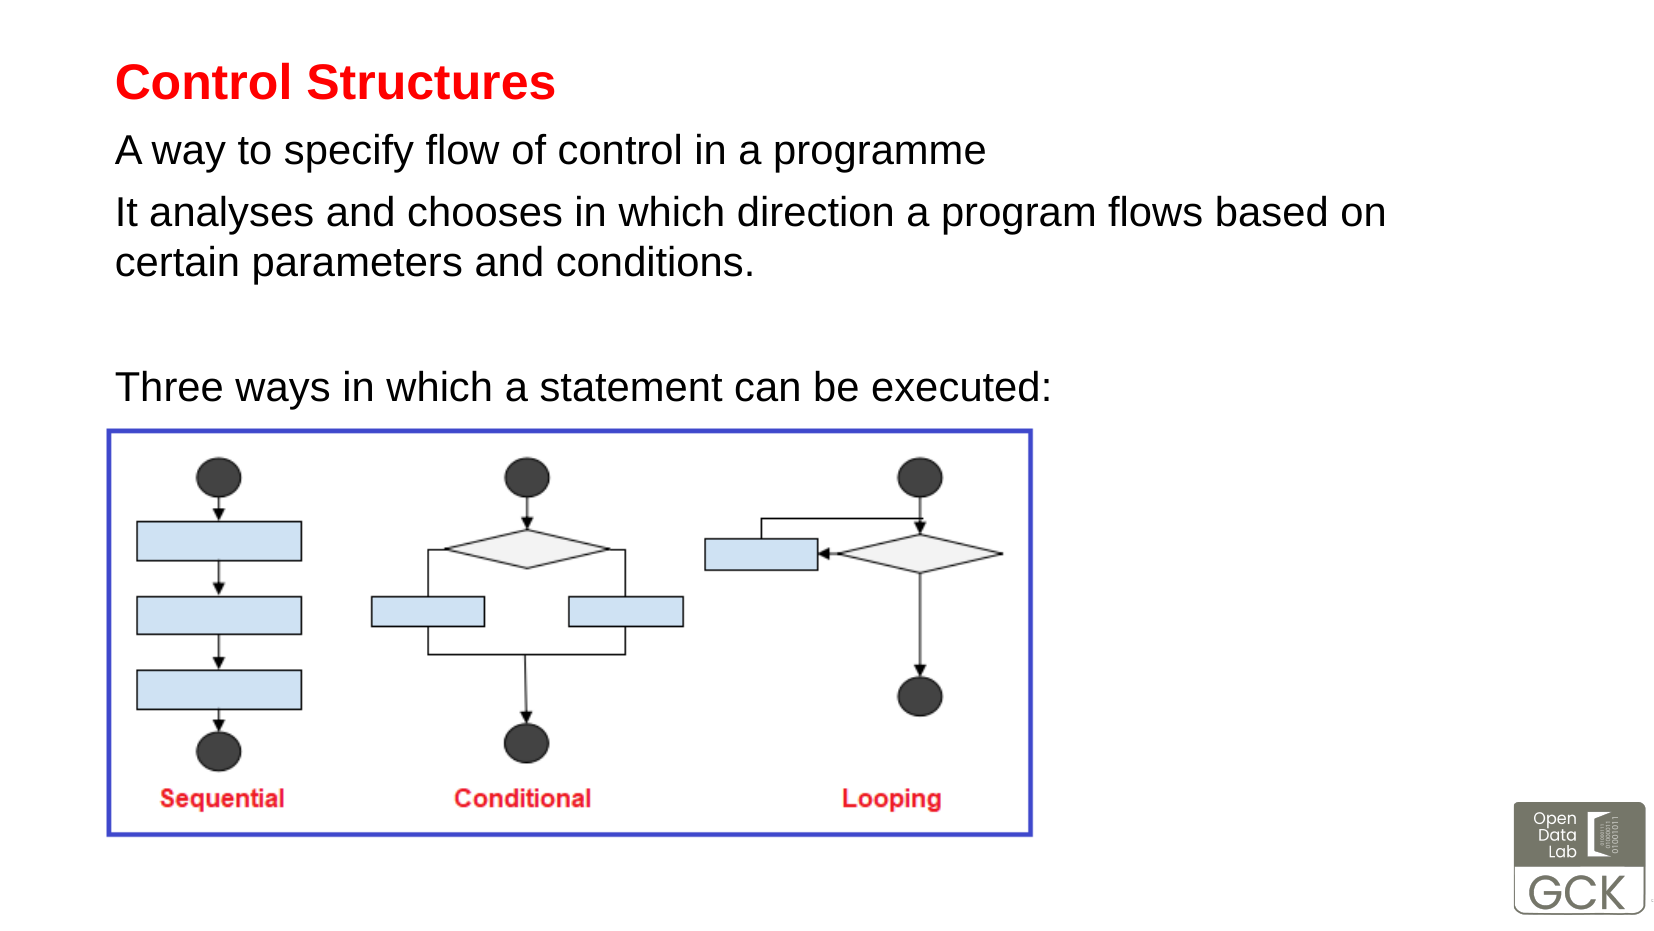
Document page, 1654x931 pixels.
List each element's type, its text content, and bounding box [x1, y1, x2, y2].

picture [99, 420, 1041, 845]
picture [1513, 802, 1654, 915]
text_box Control Structures A way to specify flow of control in a programme It analyses and chooses in which direction a program flows based on certain parameters and conditions. Three ways in which a statement can be executed: [99, 42, 1539, 418]
